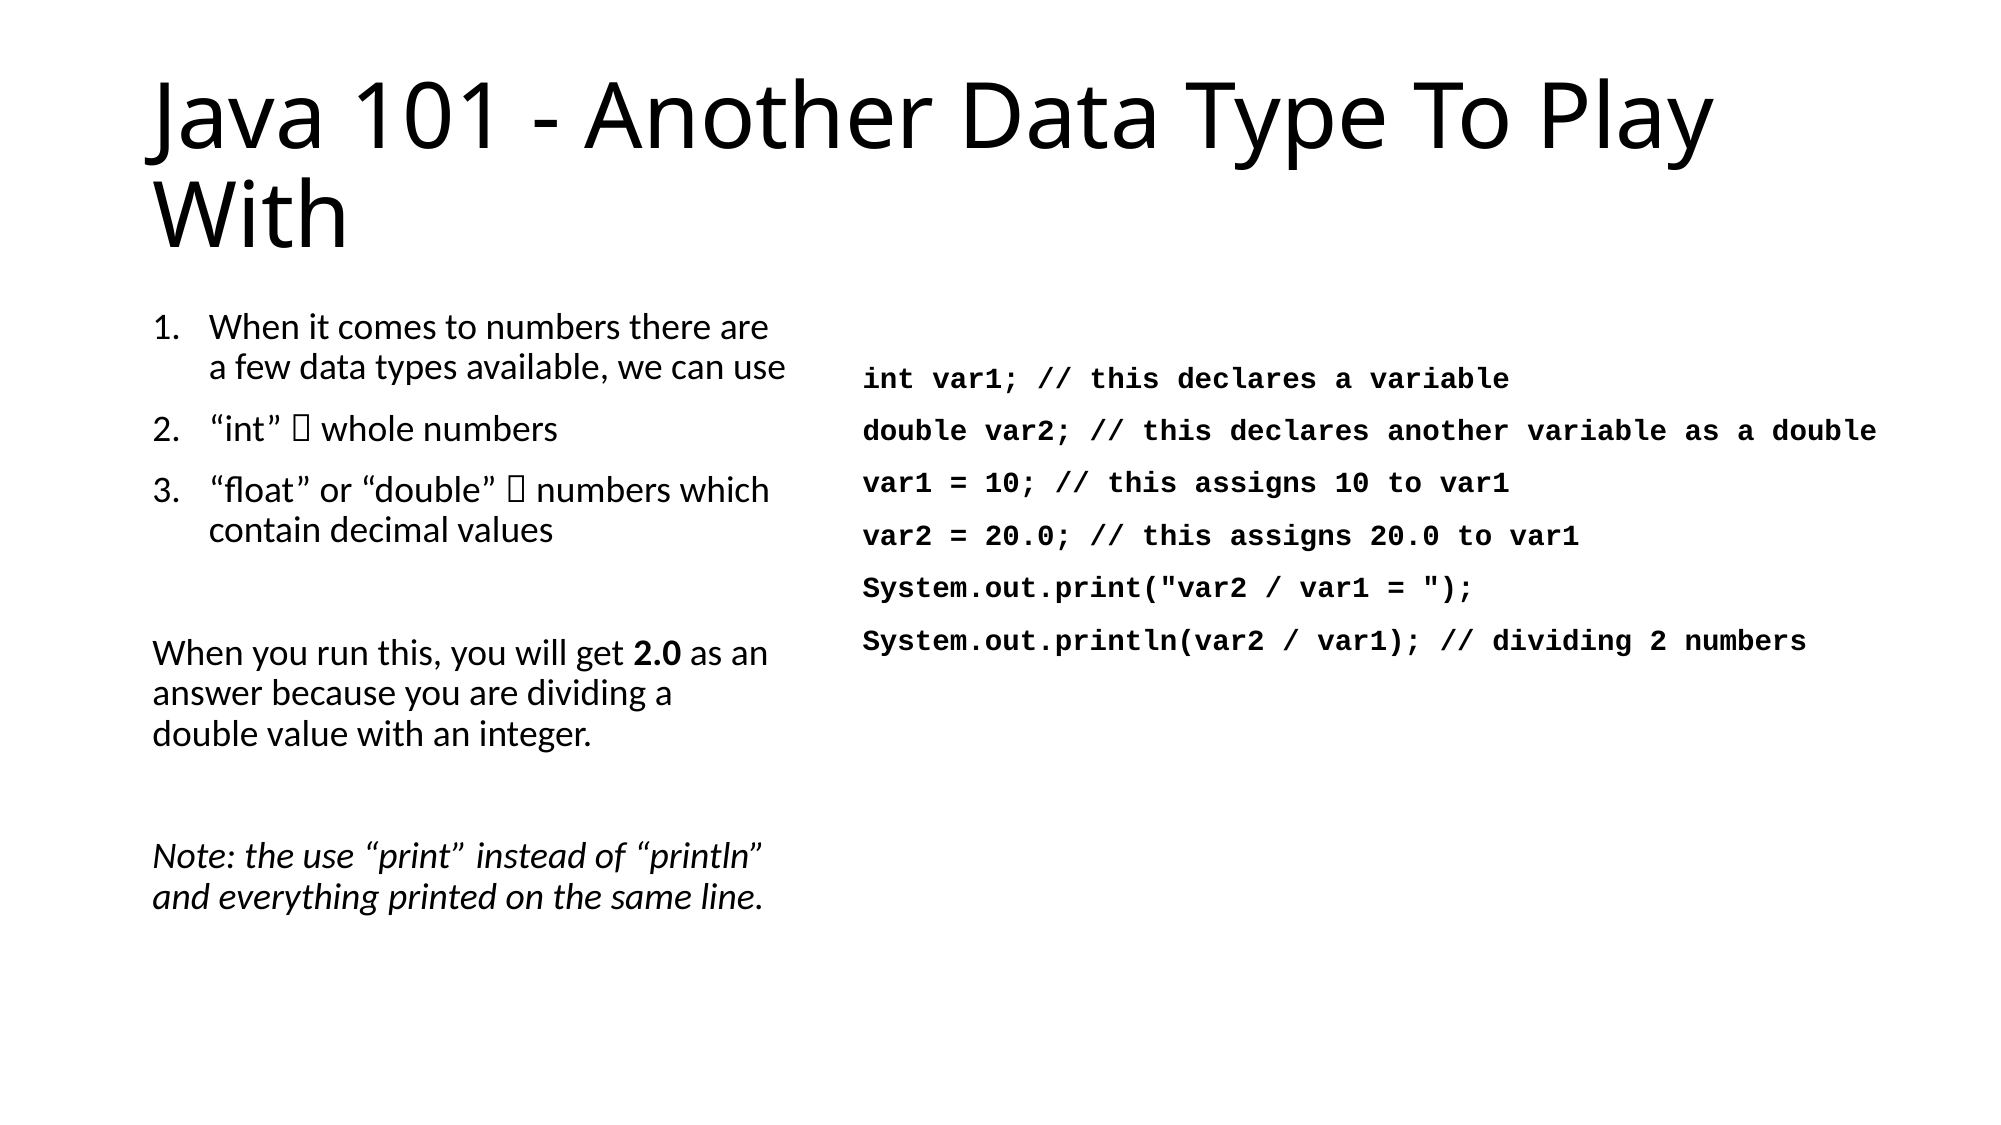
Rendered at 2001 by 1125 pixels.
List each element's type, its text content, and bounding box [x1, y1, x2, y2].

text_box int var1; // this declares a variable double var2; // this declares another variable as a double var1 = 10; // this assigns 10 to var1 var2 = 20.0; // this assigns 20.0 to var1 System.out.print("var2 / var1 = "); System.out.println(var2 / var1); // dividing 2 numbers [847, 299, 1957, 1014]
list When it comes to numbers there are a few data types available, we can use “int”  whole numbers “float” or “double”  numbers which contain decimal values When you run this, you will get 2.0 as an answer because you are dividing a double value with an integer. Note: the use “print” instead of “println” and everything printed on the same line. [137, 299, 803, 1014]
title Java 101 - Another Data Type To Play With [137, 59, 1863, 278]
